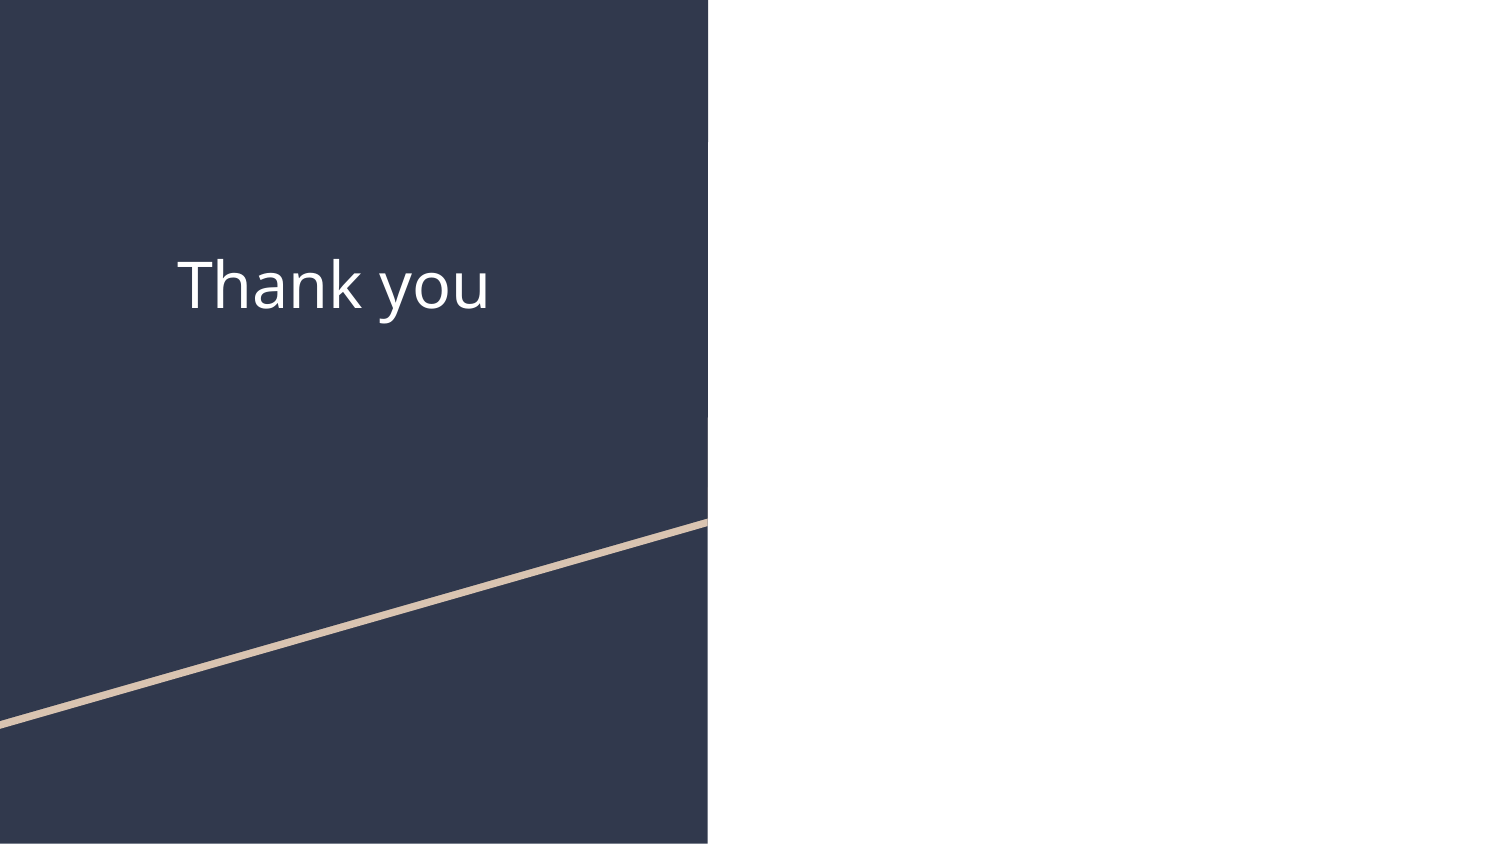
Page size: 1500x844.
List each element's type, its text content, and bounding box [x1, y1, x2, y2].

title Thank you [12, 12, 660, 844]
